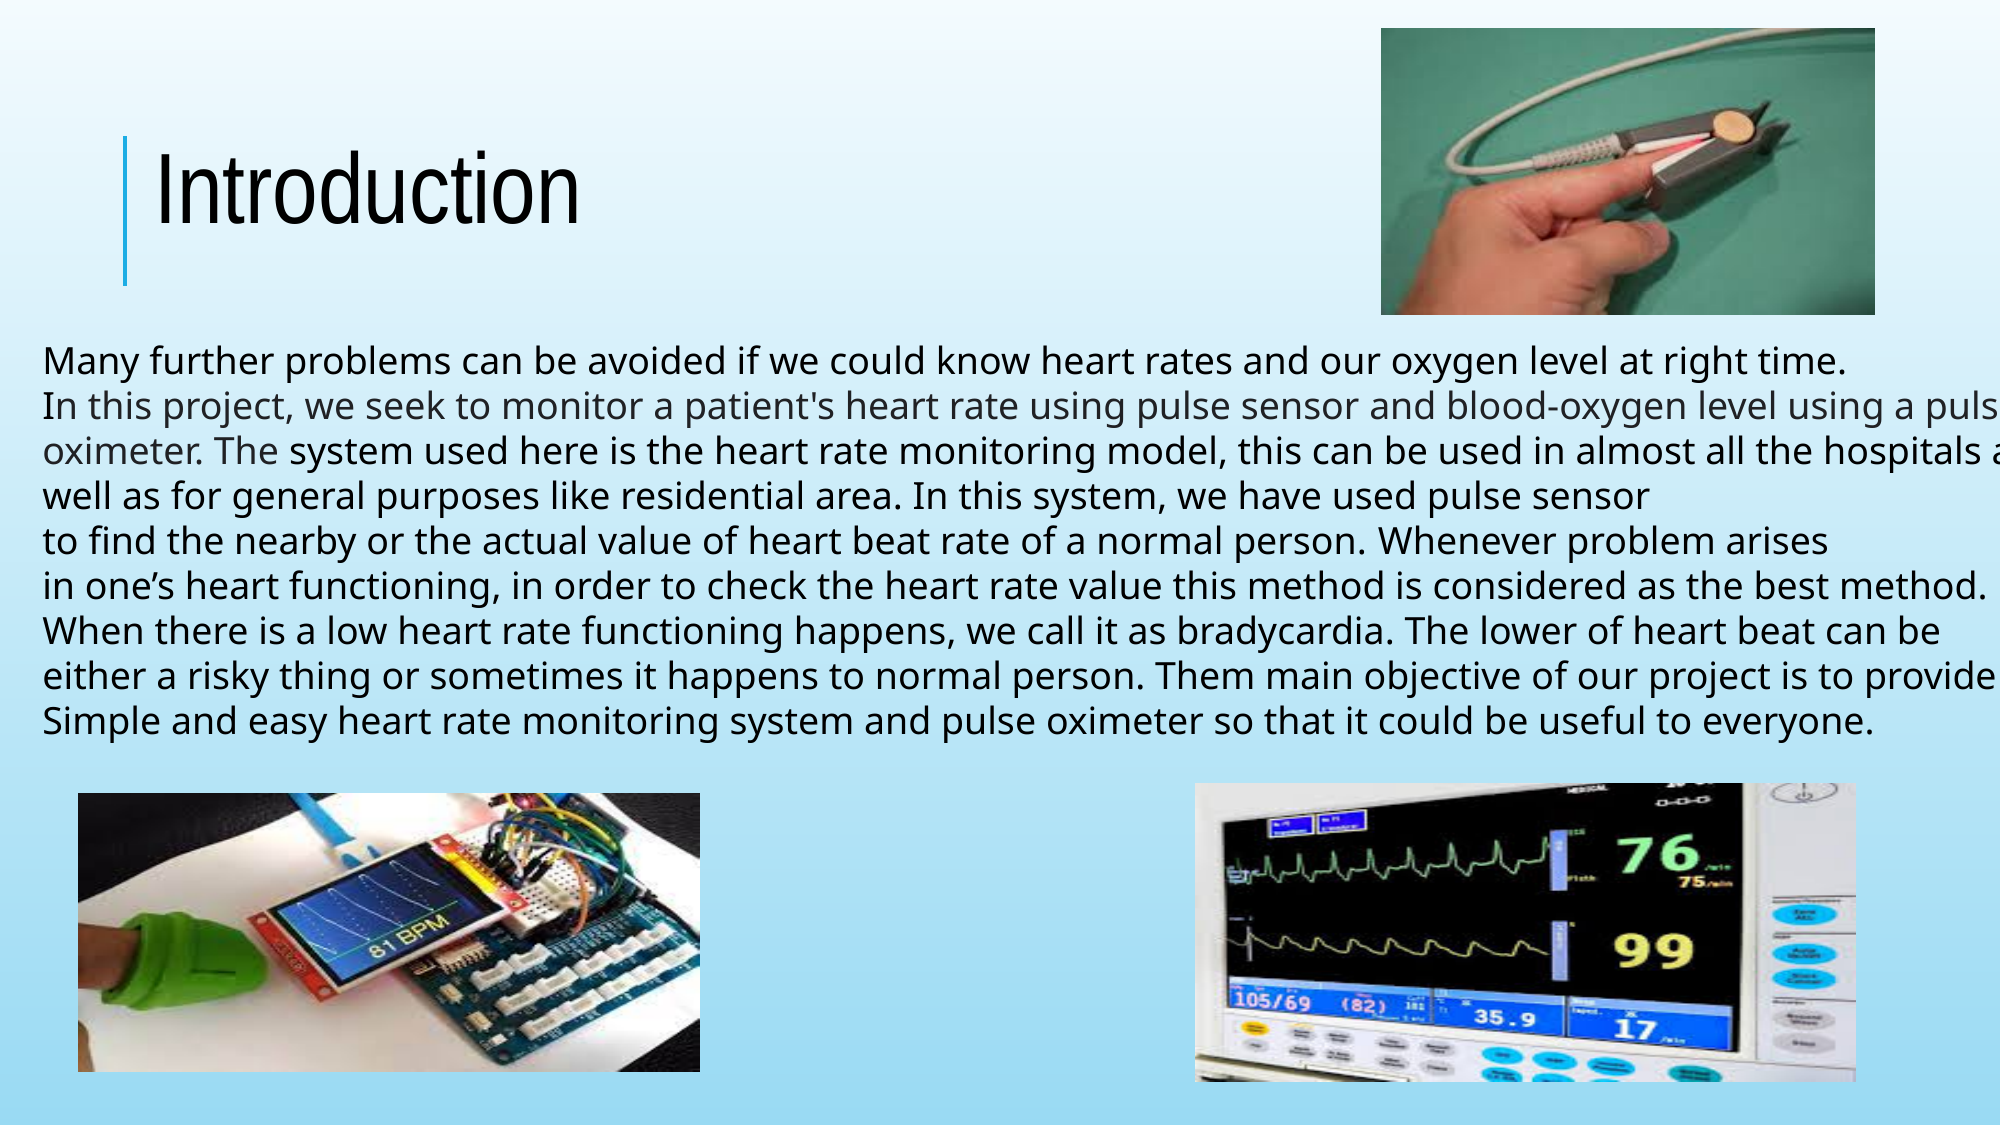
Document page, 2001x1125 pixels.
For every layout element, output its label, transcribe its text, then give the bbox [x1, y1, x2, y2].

picture [1381, 28, 1875, 315]
picture [78, 793, 700, 1072]
picture [1507, 1074, 1516, 1083]
text_box Introduction [139, 116, 597, 252]
text_box Many further problems can be avoided if we could know heart rates and our oxygen level at right time. In this project, we seek to monitor a patient's heart rate using pulse sensor and blood-oxygen level using a pulse oximeter. The system used here is the heart rate monitoring model, this can be used in almost all the hospitals as well as for general purposes like residential area. In this system, we have used pulse sensor to find the nearby or the actual value of heart beat rate of a normal person. Whenever problem arises in one’s heart functioning, in order to check the heart rate value this method is considered as the best method. When there is a low heart rate functioning happens, we call it as bradycardia. The lower of heart beat can be either a risky thing or sometimes it happens to normal person. Them main objective of our project is to provide a Simple and easy heart rate monitoring system and pulse oximeter so that it could be useful to everyone. [27, 284, 2000, 840]
picture [1489, 1071, 1502, 1078]
picture [1195, 783, 1856, 1083]
